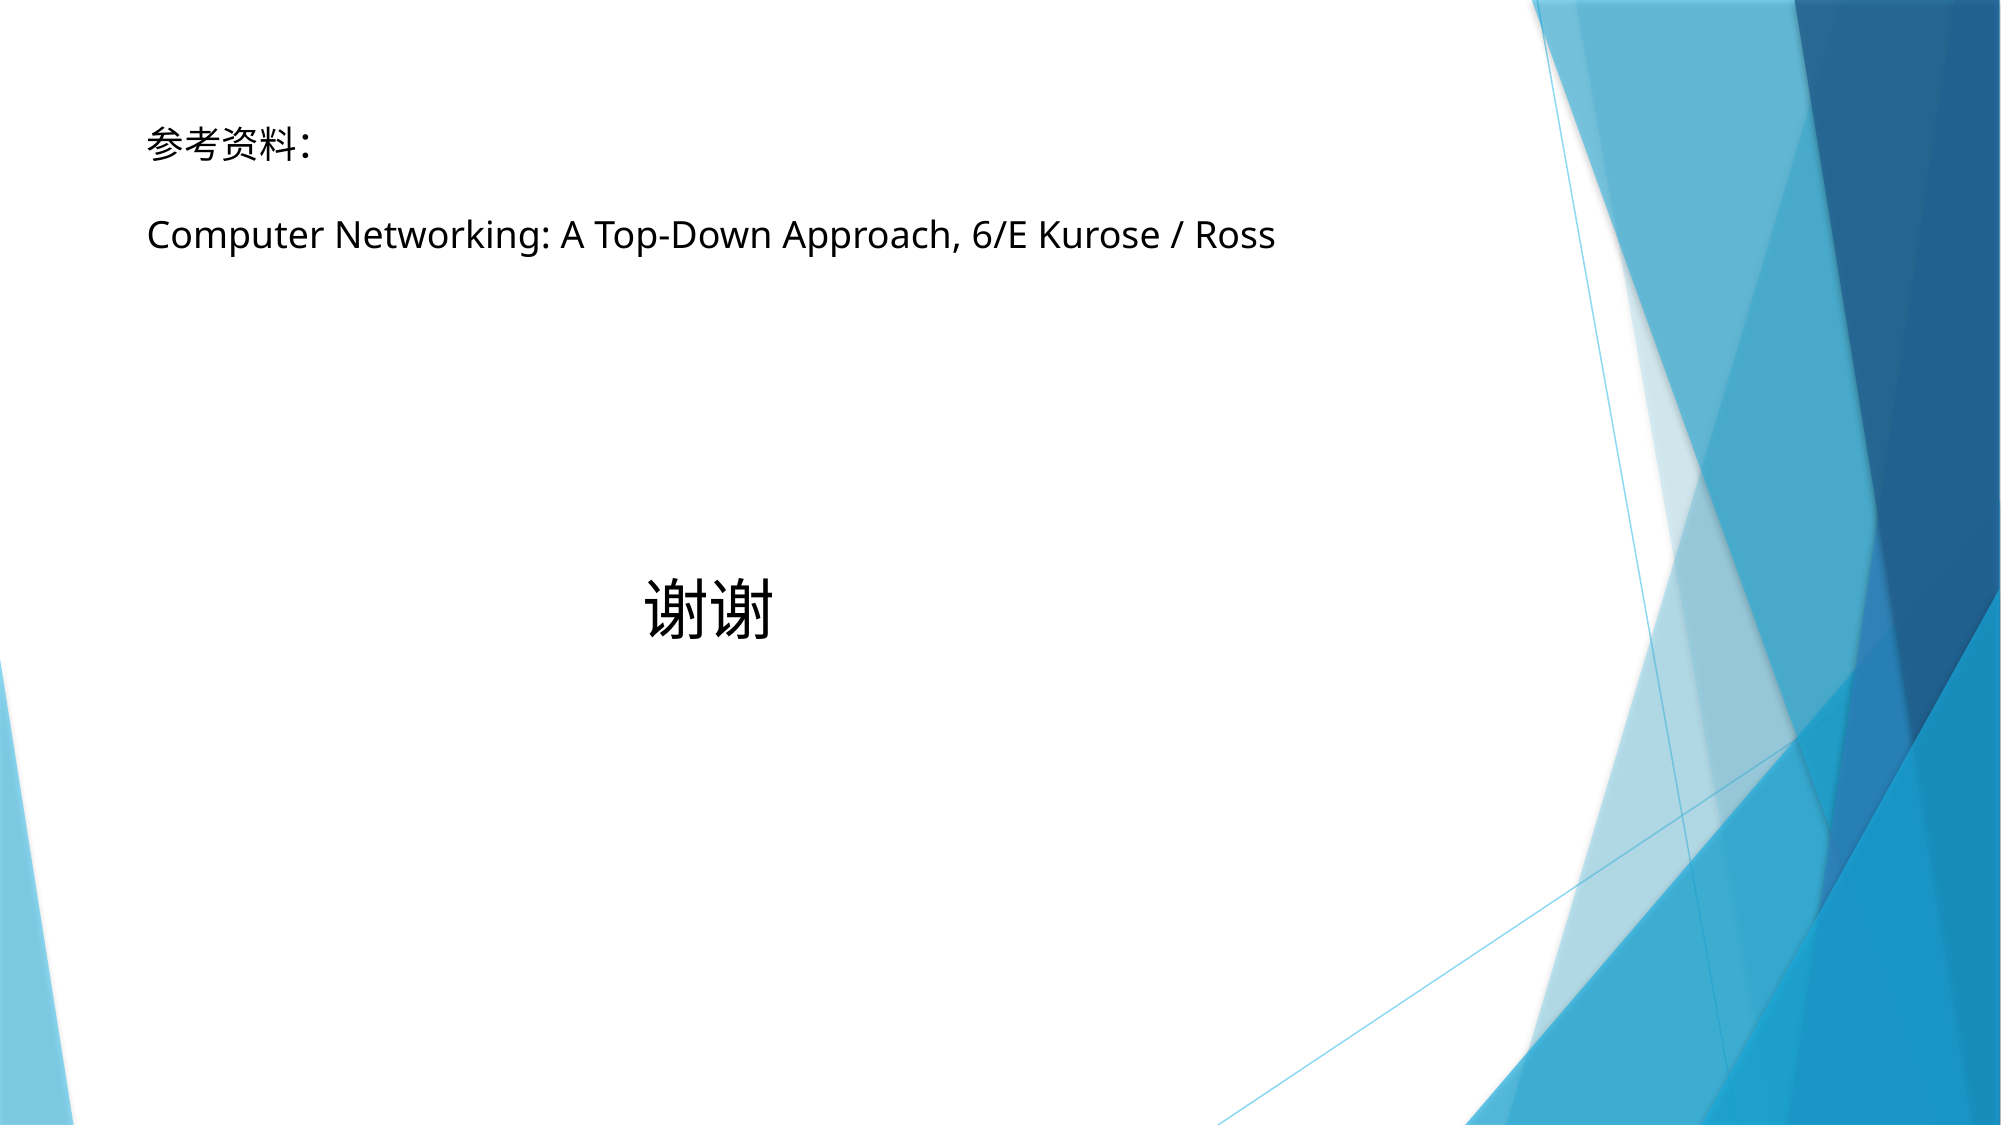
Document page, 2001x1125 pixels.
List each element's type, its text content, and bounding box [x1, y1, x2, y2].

text_box 谢谢 [627, 560, 855, 655]
text_box 参考资料： Computer Networking: A Top-Down Approach, 6/E Kurose / Ross [131, 113, 1322, 264]
